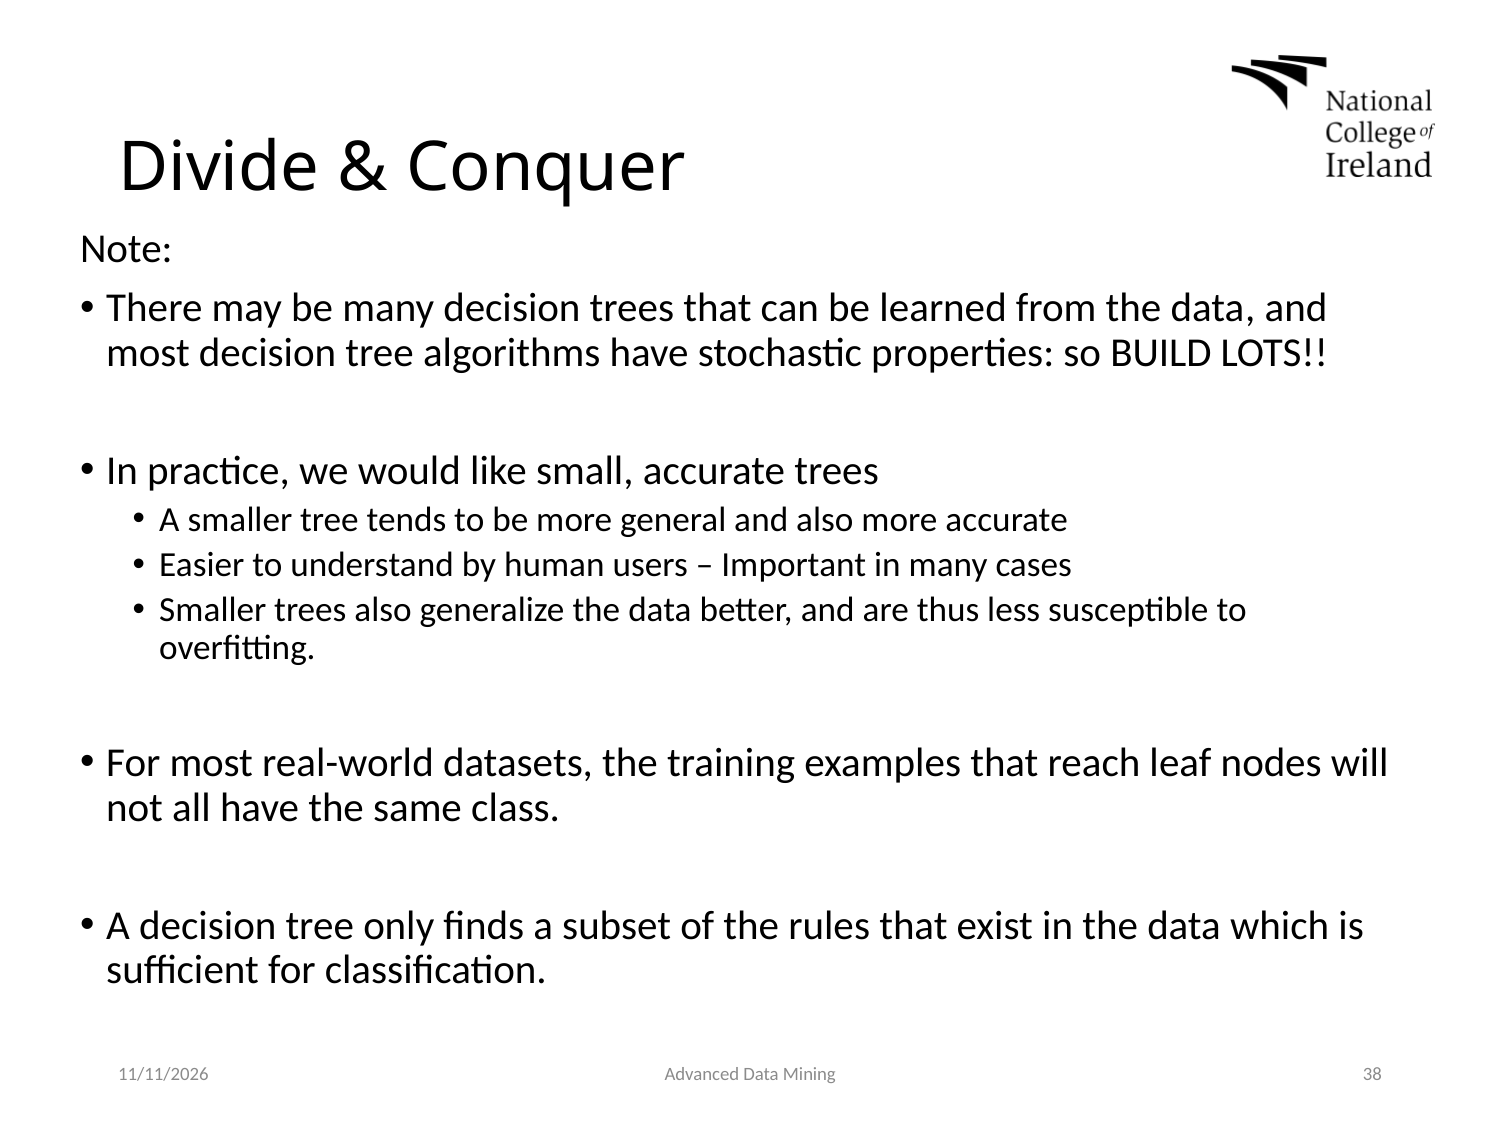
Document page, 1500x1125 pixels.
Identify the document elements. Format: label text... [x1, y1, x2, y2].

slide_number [103, 1042, 441, 1103]
slide_number 38 [1059, 1042, 1397, 1103]
footer Advanced Data Mining [496, 1042, 1004, 1103]
list Note: There may be many decision trees that can be learned from the data, and most decision tree algorithms have stochastic properties: so BUILD LOTS!! In practice, we would like small, accurate trees A smaller tree tends to be more general and also more accurate Easier to understand by human users – Important in many cases Smaller trees also generalize the data better, and are thus less susceptible to overfitting. For most real-world datasets, the training examples that reach leaf nodes will not all have the same class. A decision tree only finds a subset of the rules that exist in the data which is sufficient for classification. [64, 219, 1425, 1008]
title Divide & Conquer [103, 59, 1397, 219]
